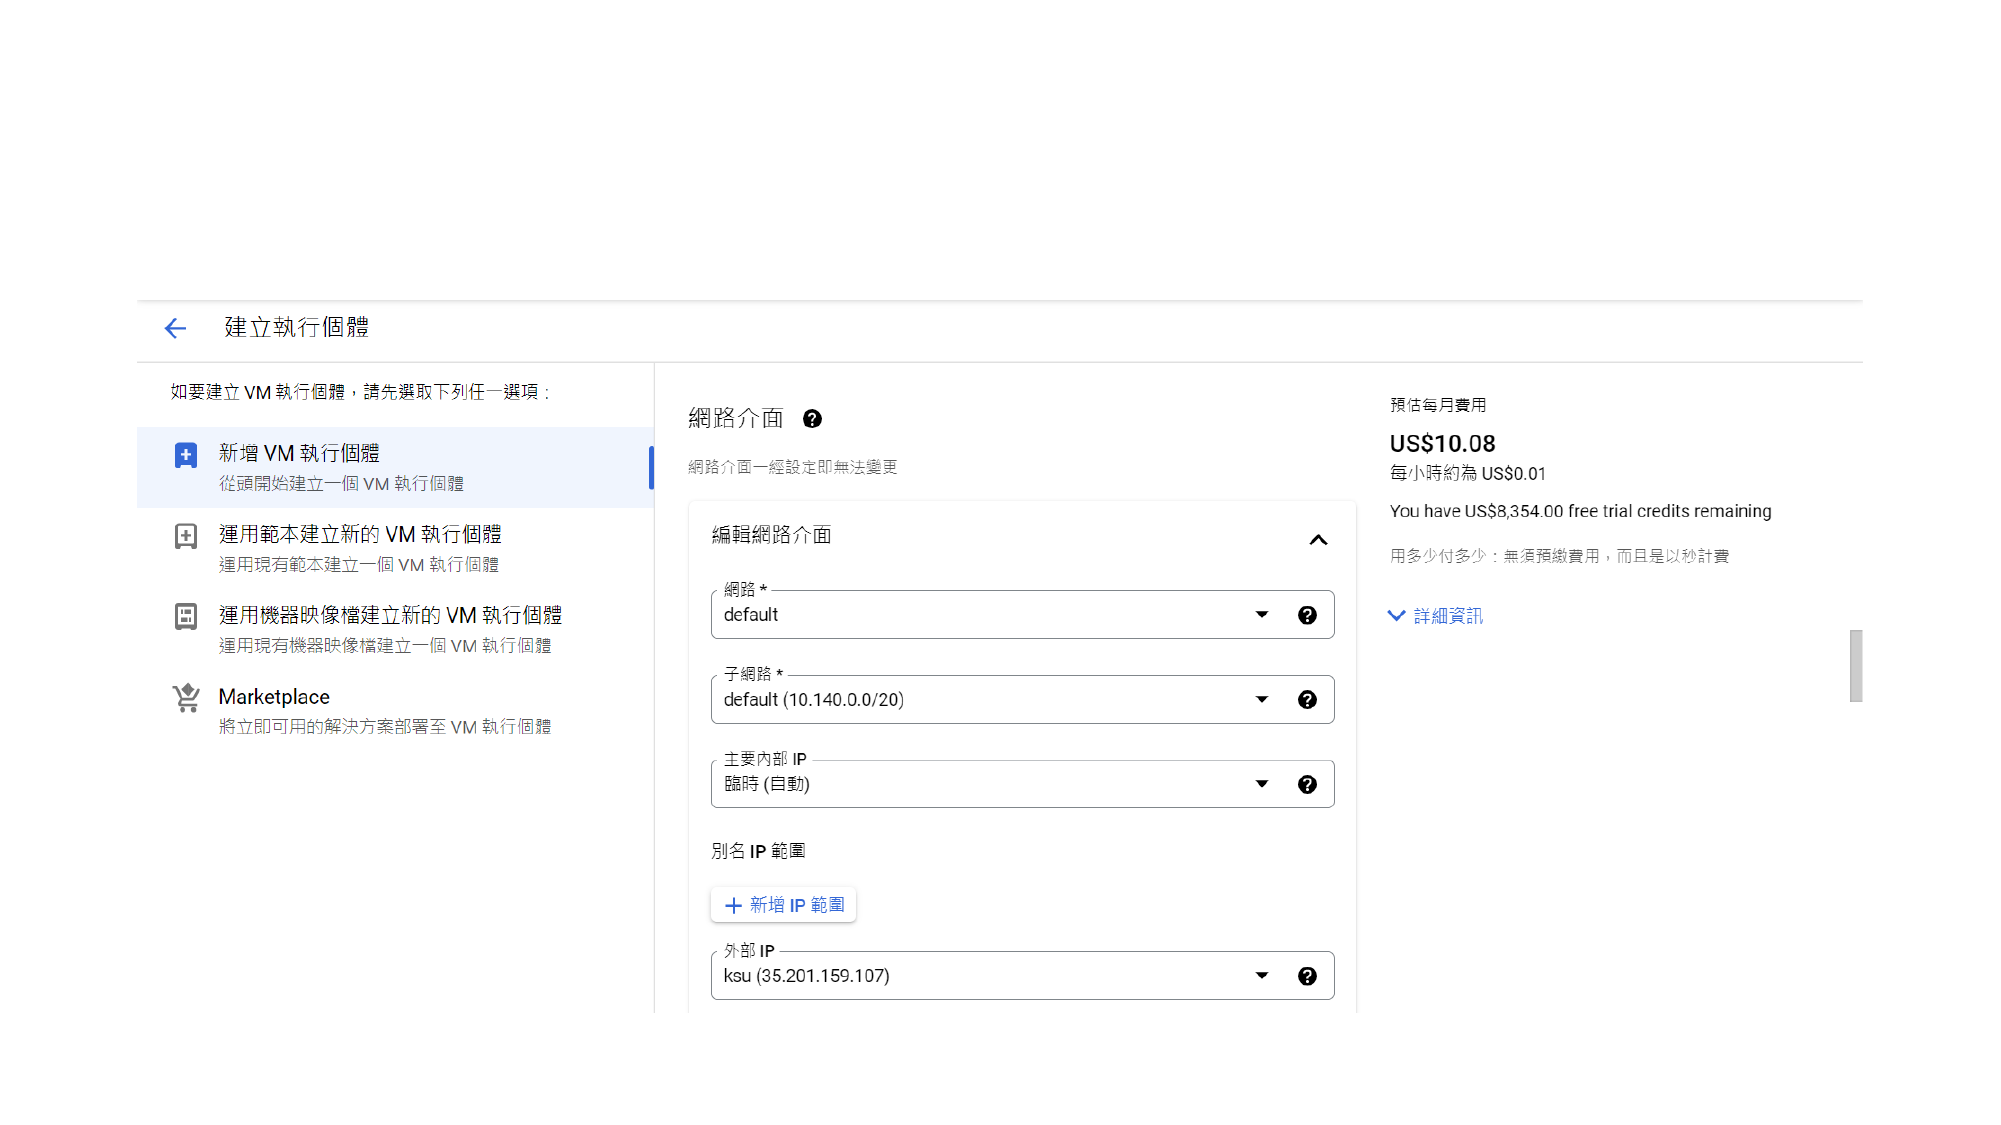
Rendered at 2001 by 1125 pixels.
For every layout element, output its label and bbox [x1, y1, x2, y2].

list [137, 300, 1863, 1013]
